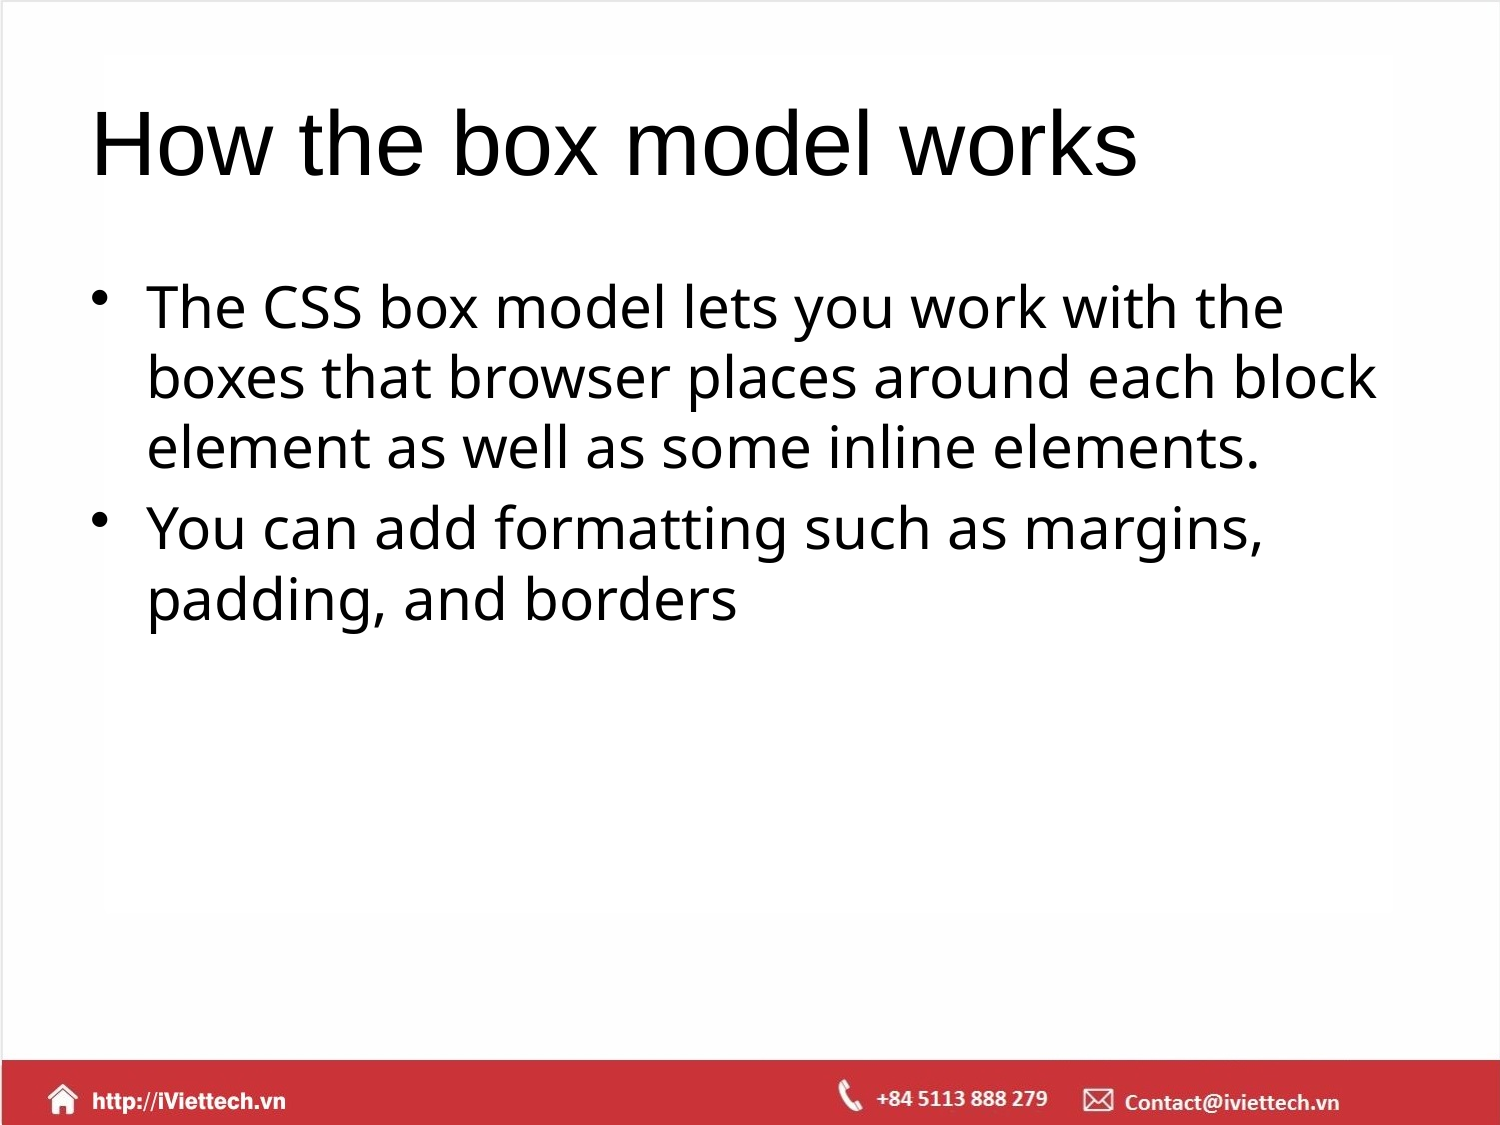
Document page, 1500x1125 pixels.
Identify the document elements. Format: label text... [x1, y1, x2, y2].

list The CSS box model lets you work with the boxes that browser places around each block element as well as some inline elements. You can add formatting such as margins, padding, and borders [74, 262, 1426, 1006]
title How the box model works [74, 44, 1426, 233]
picture [0, 0, 1500, 1125]
